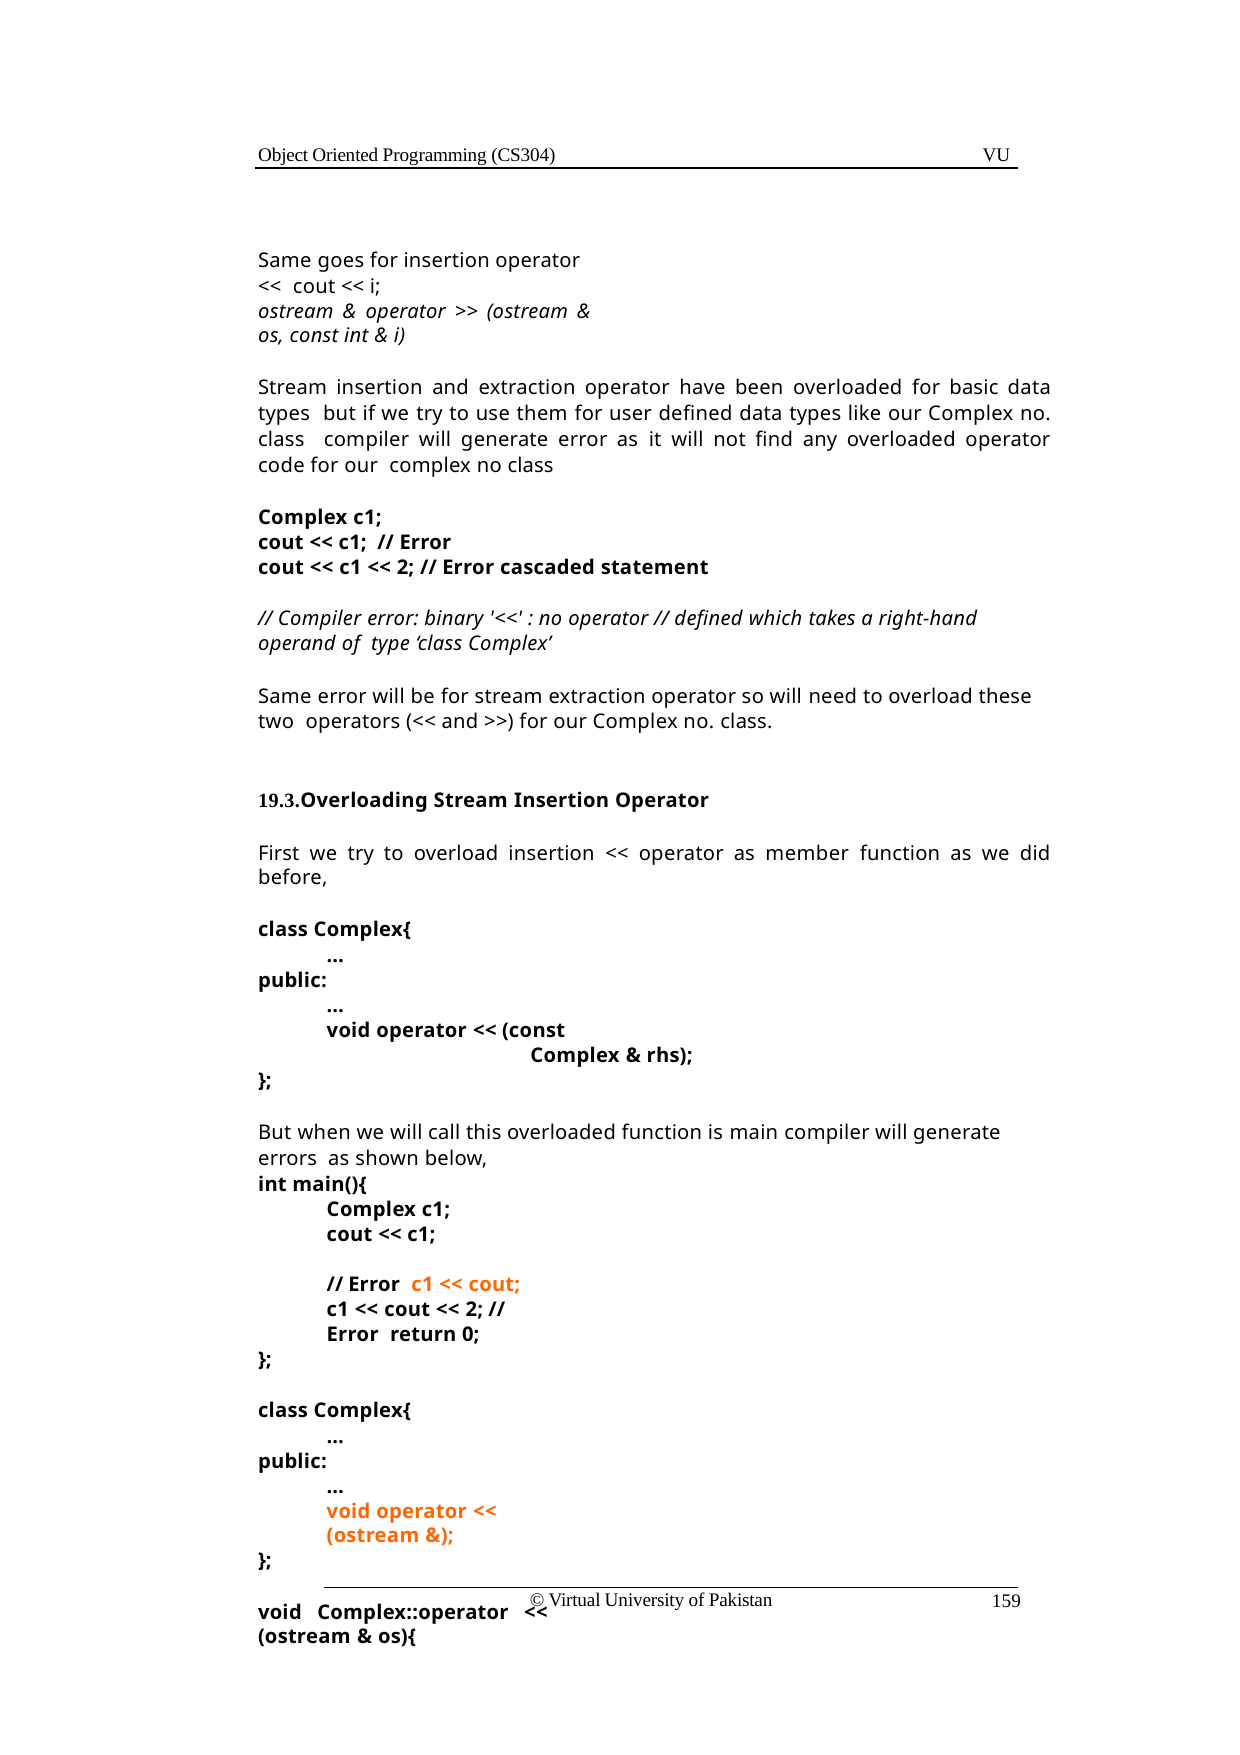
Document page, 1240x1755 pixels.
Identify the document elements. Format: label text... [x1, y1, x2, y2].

text_box Object Oriented Programming (CS304) [256, 141, 561, 166]
text_box VU [980, 141, 1013, 166]
text_box Same goes for insertion operator << cout << i; ostream & operator >> (ostream & os, const int & i) Stream insertion and extraction operator have been overloaded for basic data types but if we try to use them for user defined data types like our Complex no. class compiler will generate error as it will not find any overloaded operator code for our complex no class Complex c1; cout << c1; // Error cout << c1 << 2; // Error cascaded statement // Compiler error: binary '<<' : no operator // defined which takes a right-hand operand of type ‘class Complex’ Same error will be for stream extraction operator so will need to overload these two operators (<< and >>) for our Complex no. class. 19.3.Overloading Stream Insertion Operator First we try to overload insertion << operator as member function as we did before, class Complex{ … public: … void operator << (const Complex & rhs); }; But when we will call this overloaded function is main compiler will generate errors as shown below, int main(){ Complex c1; cout << c1; // Error c1 << cout; c1 << cout << 2; // Error return 0; }; class Complex{ … public: … void operator << (ostream &); }; void Complex::operator << (ostream & os){ [256, 245, 1052, 1648]
